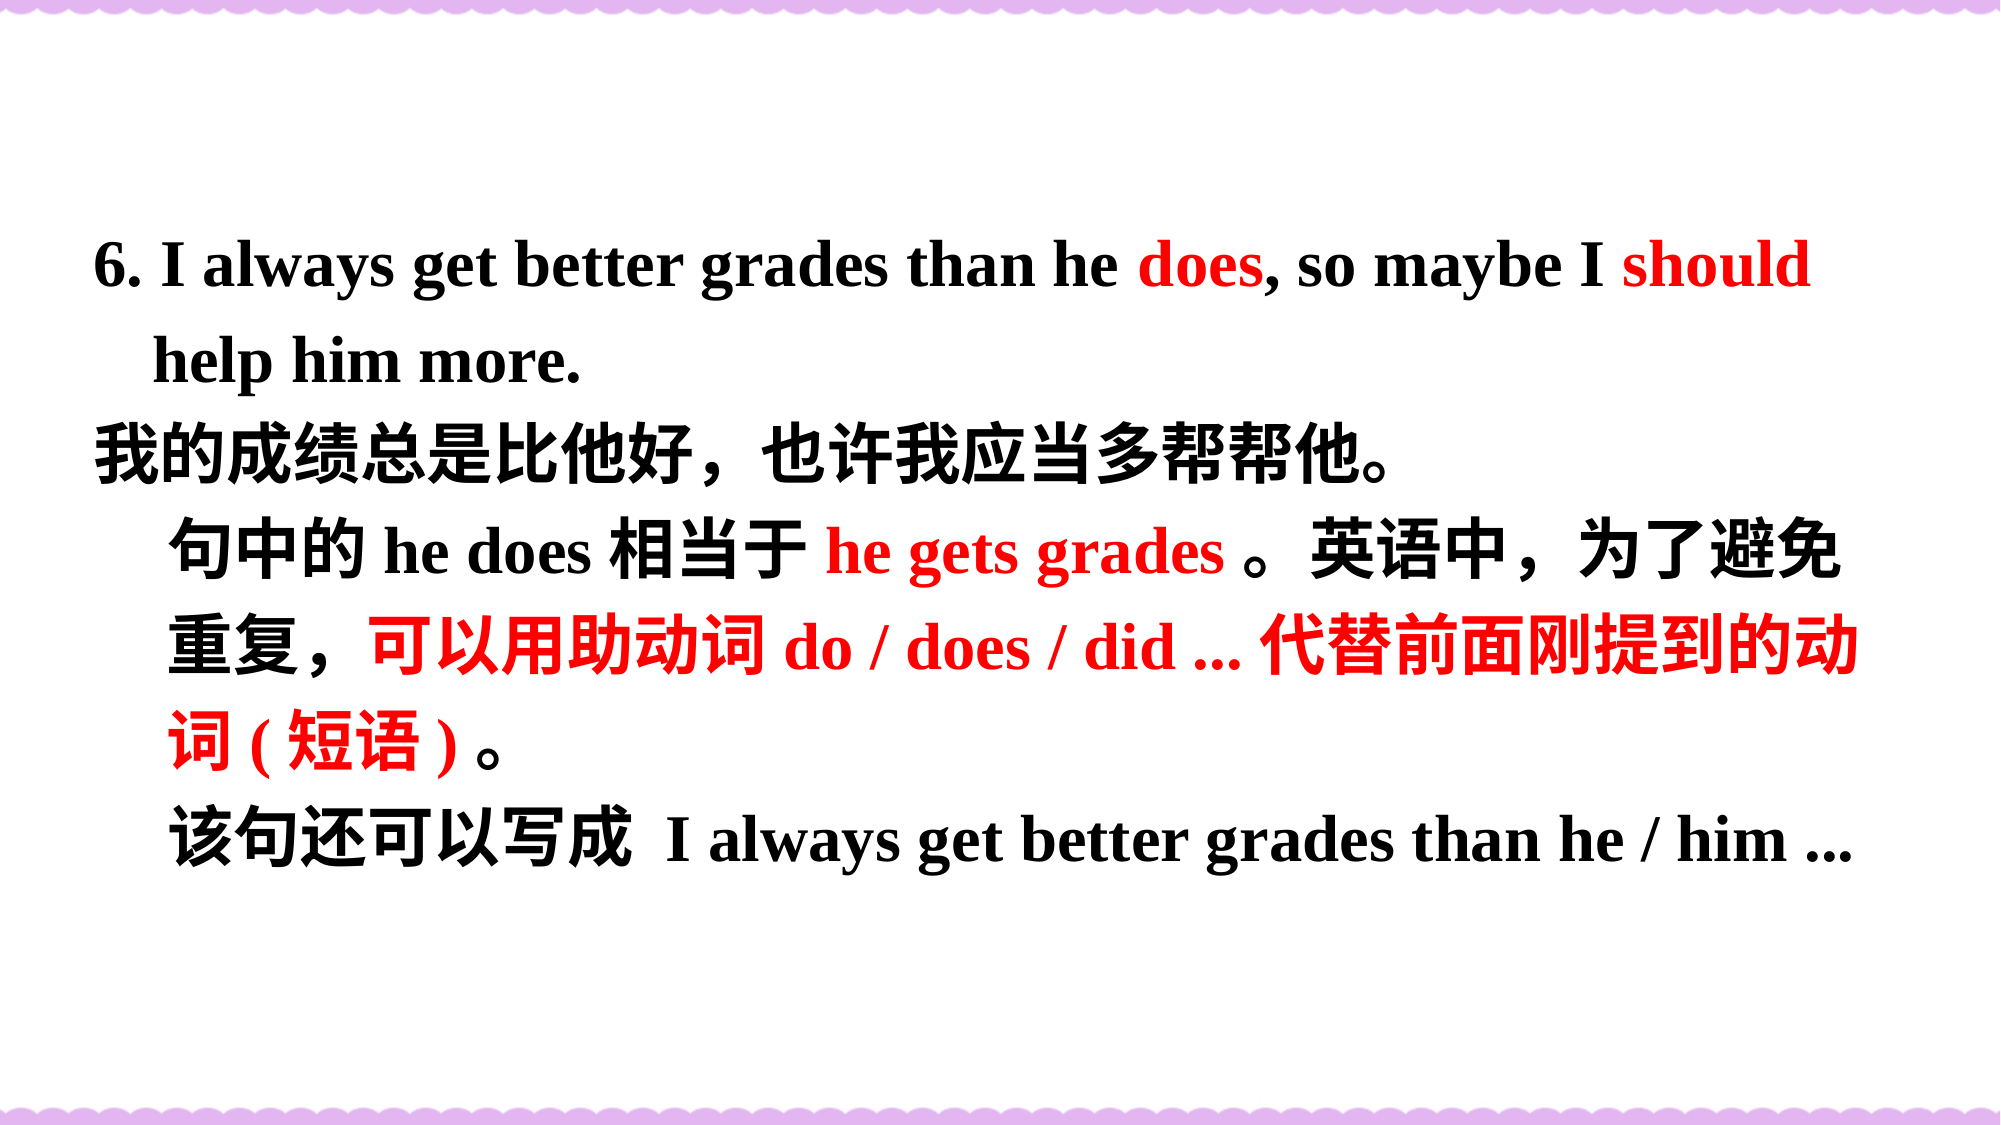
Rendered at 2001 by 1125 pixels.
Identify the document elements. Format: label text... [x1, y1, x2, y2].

picture [0, 0, 2001, 1125]
text_box 6. I always get better grades than he does, so maybe I should help him more. 我的成绩总是比他好，也许我应当多帮帮他。 句中的he does相当于he gets grades。英语中，为了避免重复，可以用助动词do / does / did ...代替前面刚提到的动词(短语)。 该句还可以写成 I always get better grades than he / him ... [78, 196, 1898, 883]
